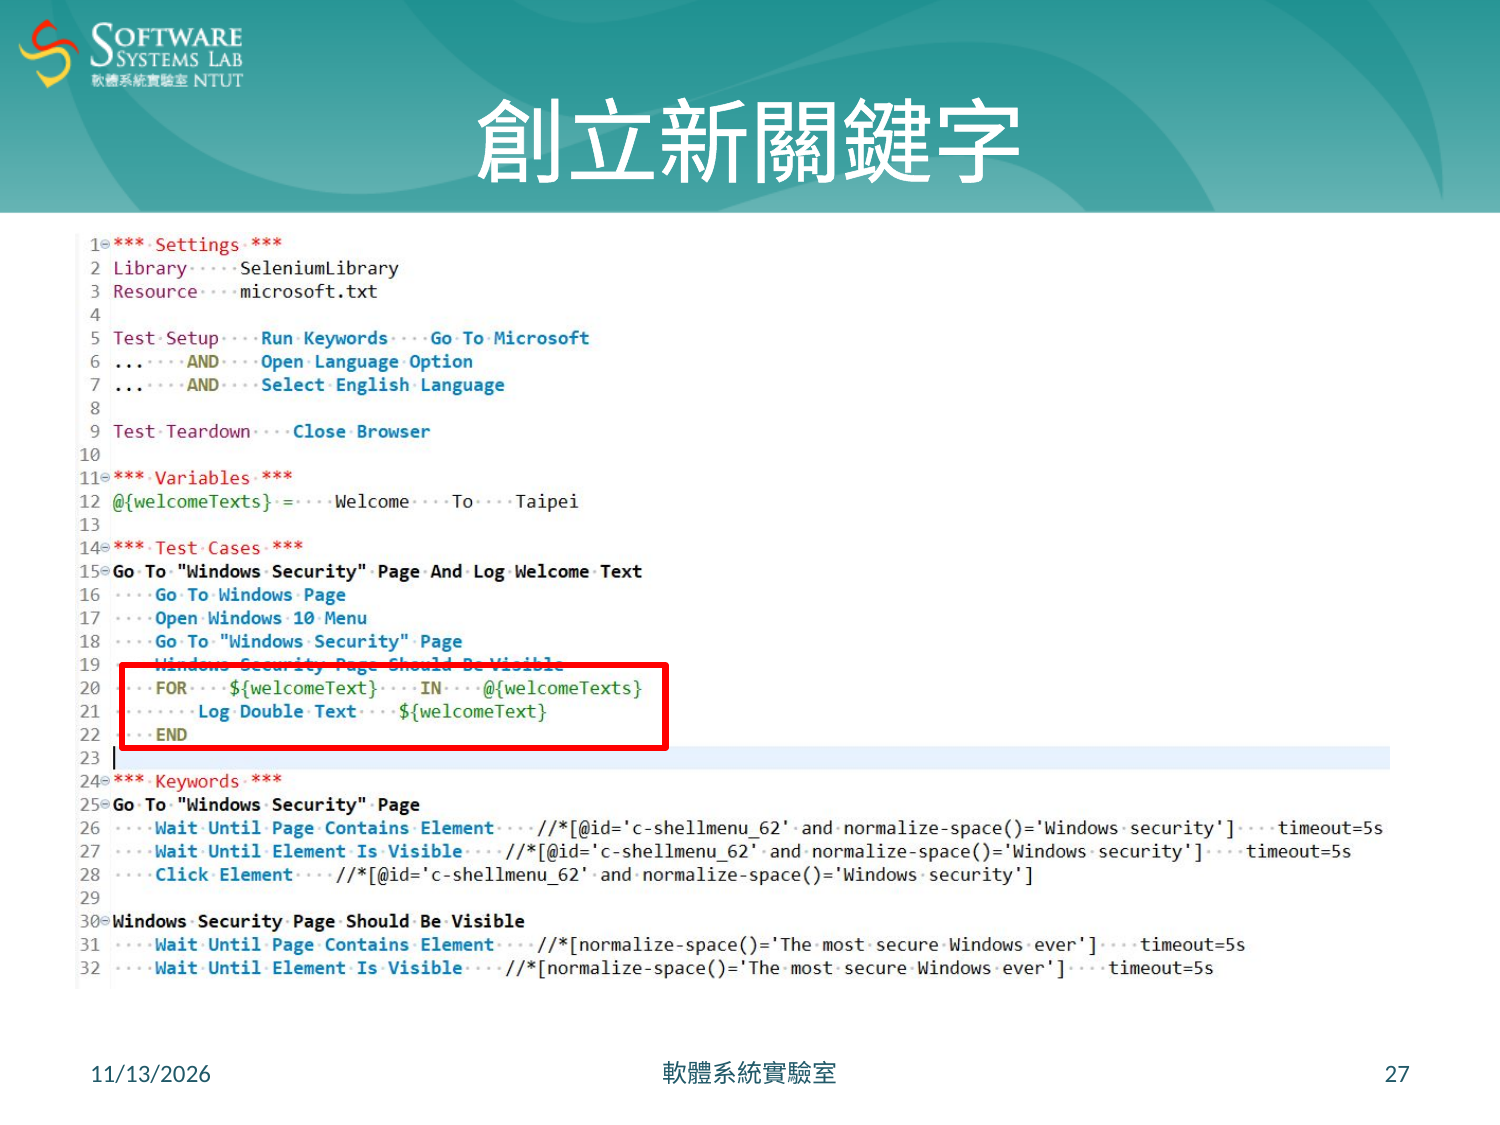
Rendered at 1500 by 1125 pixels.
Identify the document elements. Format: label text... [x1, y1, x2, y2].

title 創立新關鍵字 [74, 44, 1426, 233]
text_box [74, 232, 1390, 989]
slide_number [75, 1042, 425, 1103]
slide_number 27 [1074, 1042, 1425, 1103]
picture [0, 0, 1500, 1125]
footer 軟體系統實驗室 [512, 1042, 988, 1103]
